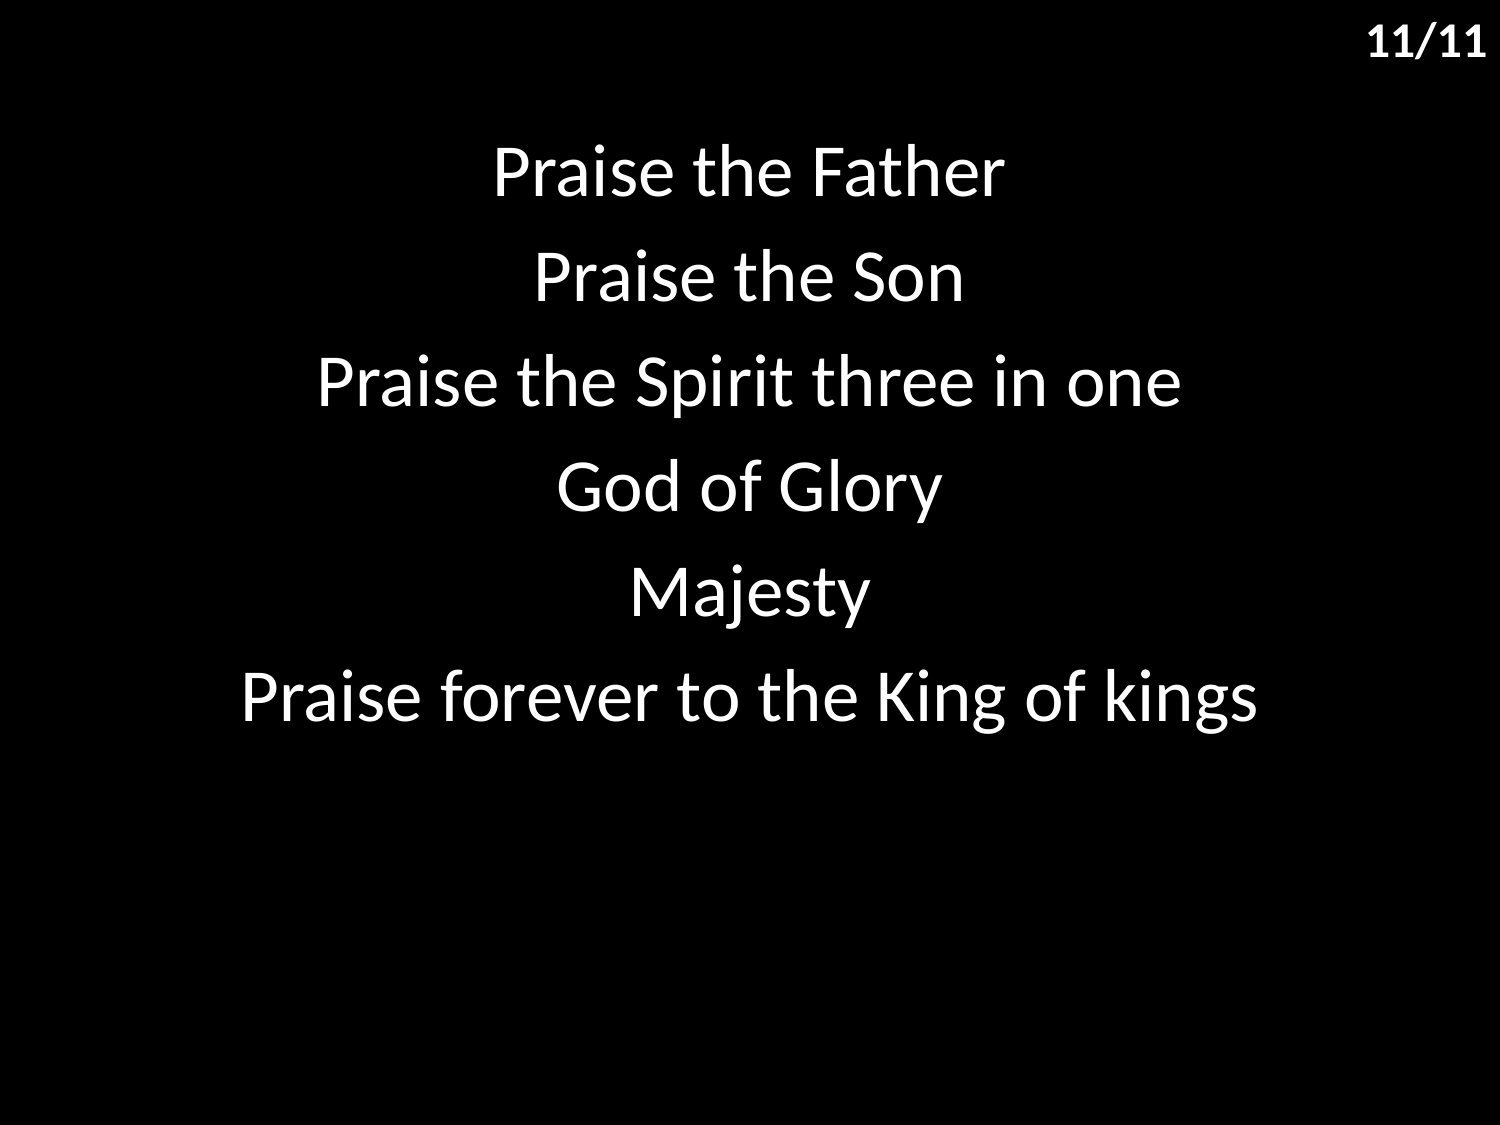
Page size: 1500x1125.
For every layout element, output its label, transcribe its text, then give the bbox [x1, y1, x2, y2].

text_box 11/11 [1350, 0, 1500, 75]
subtitle Praise the Father Praise the Son Praise the Spirit three in one God of Glory Majesty Praise forever to the King of kings [41, 113, 1459, 1125]
